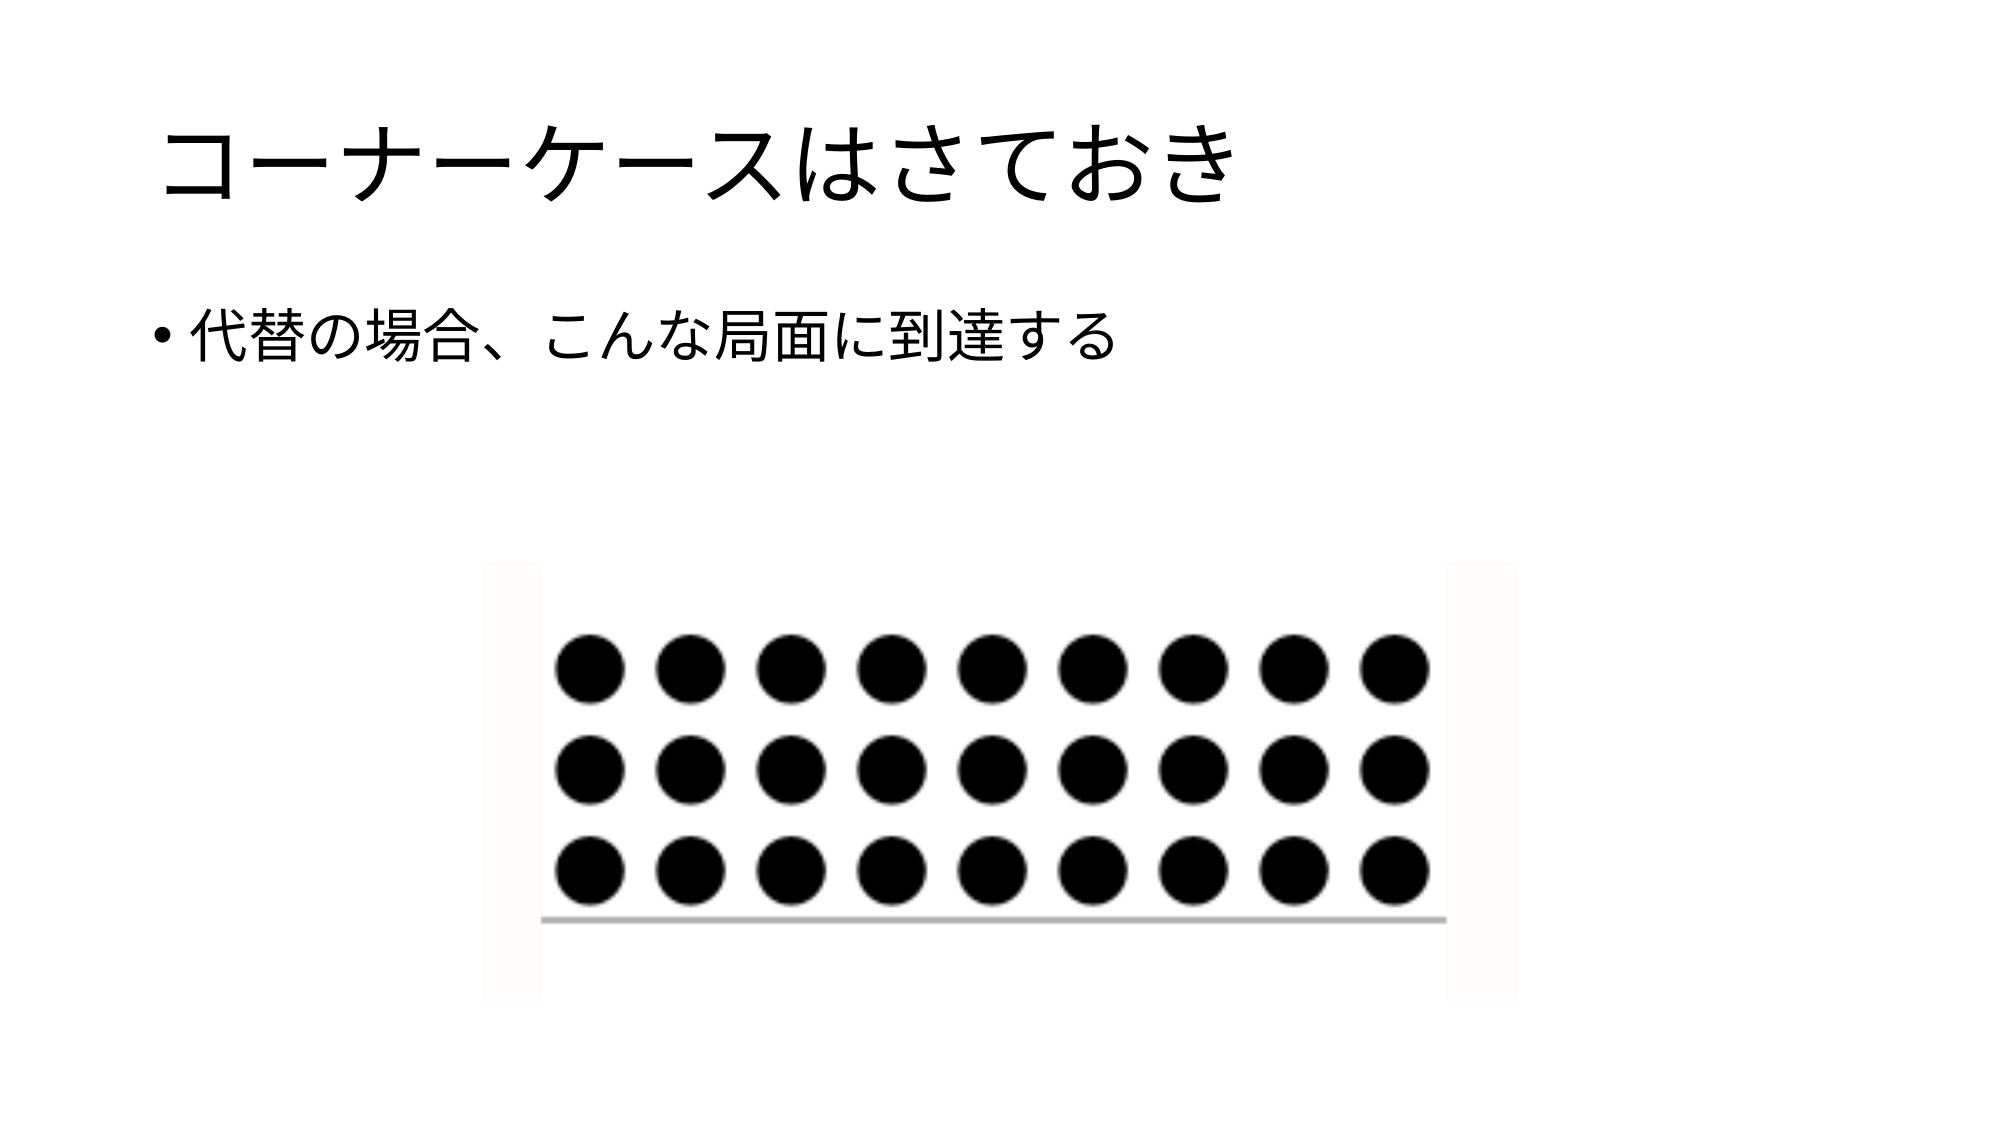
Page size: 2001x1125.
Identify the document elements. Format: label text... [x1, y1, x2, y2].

title コーナーケースはさておき [137, 59, 1863, 278]
picture [481, 562, 1518, 1002]
list 代替の場合、こんな局面に到達する [137, 299, 1863, 1014]
